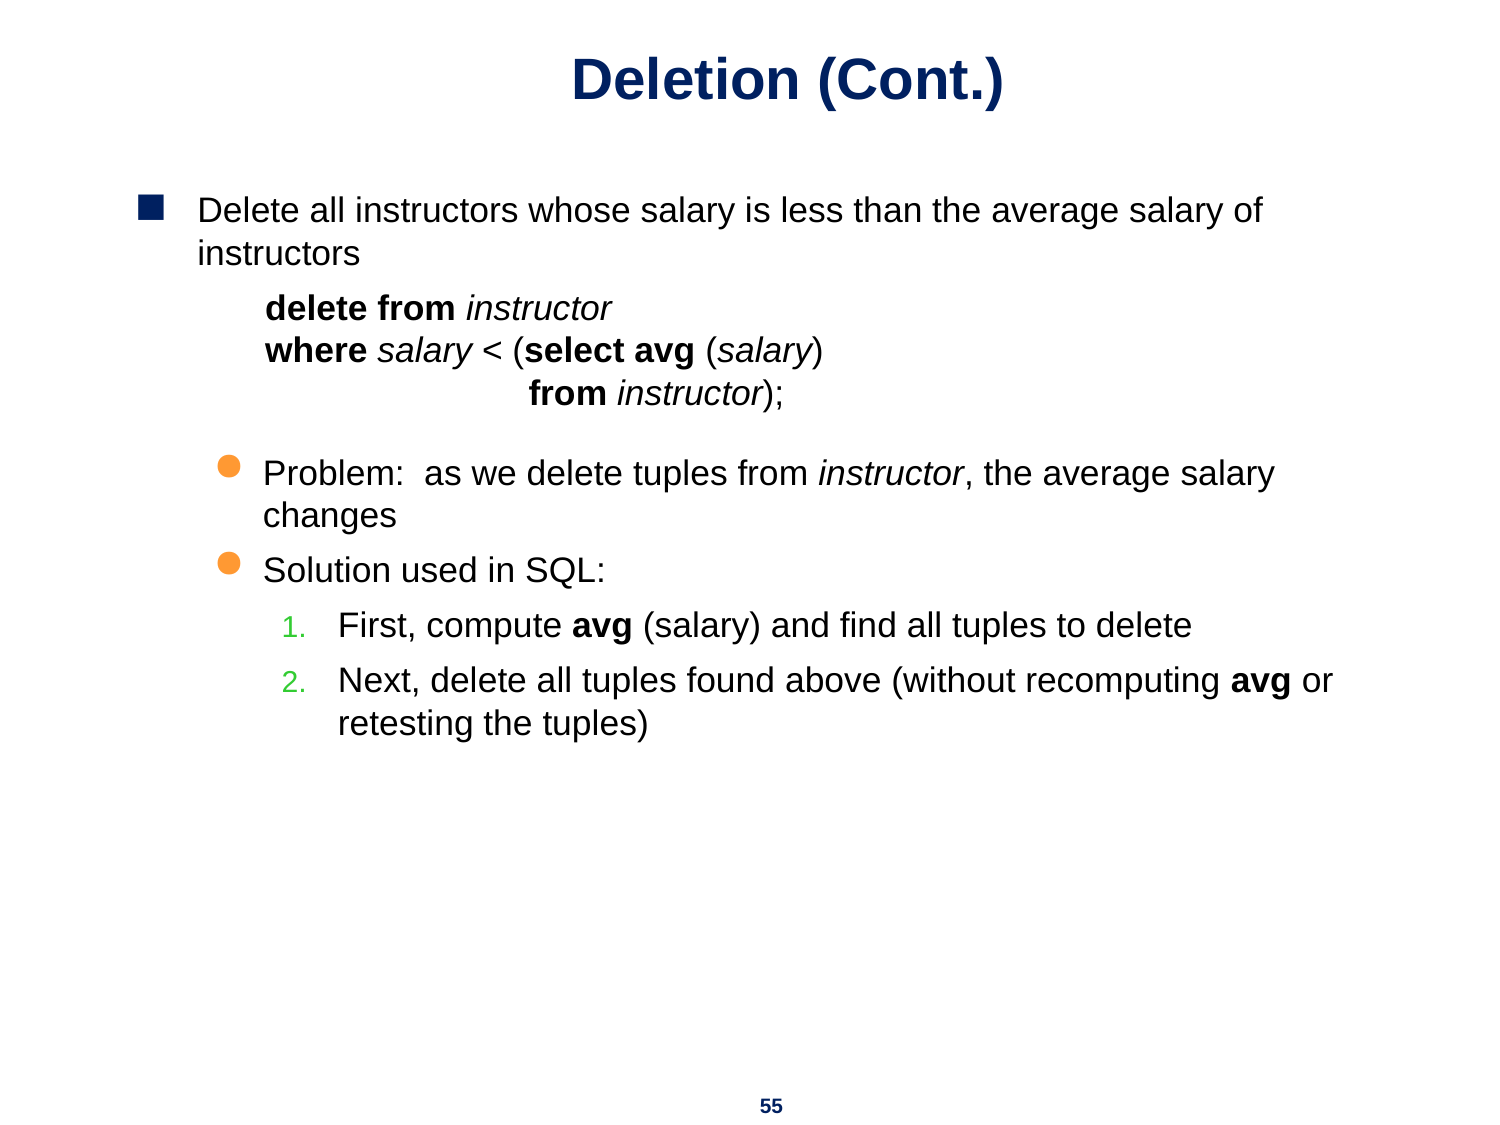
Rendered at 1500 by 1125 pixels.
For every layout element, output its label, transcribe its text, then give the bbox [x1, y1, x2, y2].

list Delete all instructors whose salary is less than the average salary of instructors Problem: as we delete tuples from instructor, the average salary changes Solution used in SQL: First, compute avg (salary) and find all tuples to delete Next, delete all tuples found above (without recomputing avg or retesting the tuples) [126, 180, 1418, 314]
title Deletion (Cont.) [125, 18, 1452, 120]
text_box delete from instructor where salary < (select avg (salary) from instructor); [250, 277, 1298, 420]
